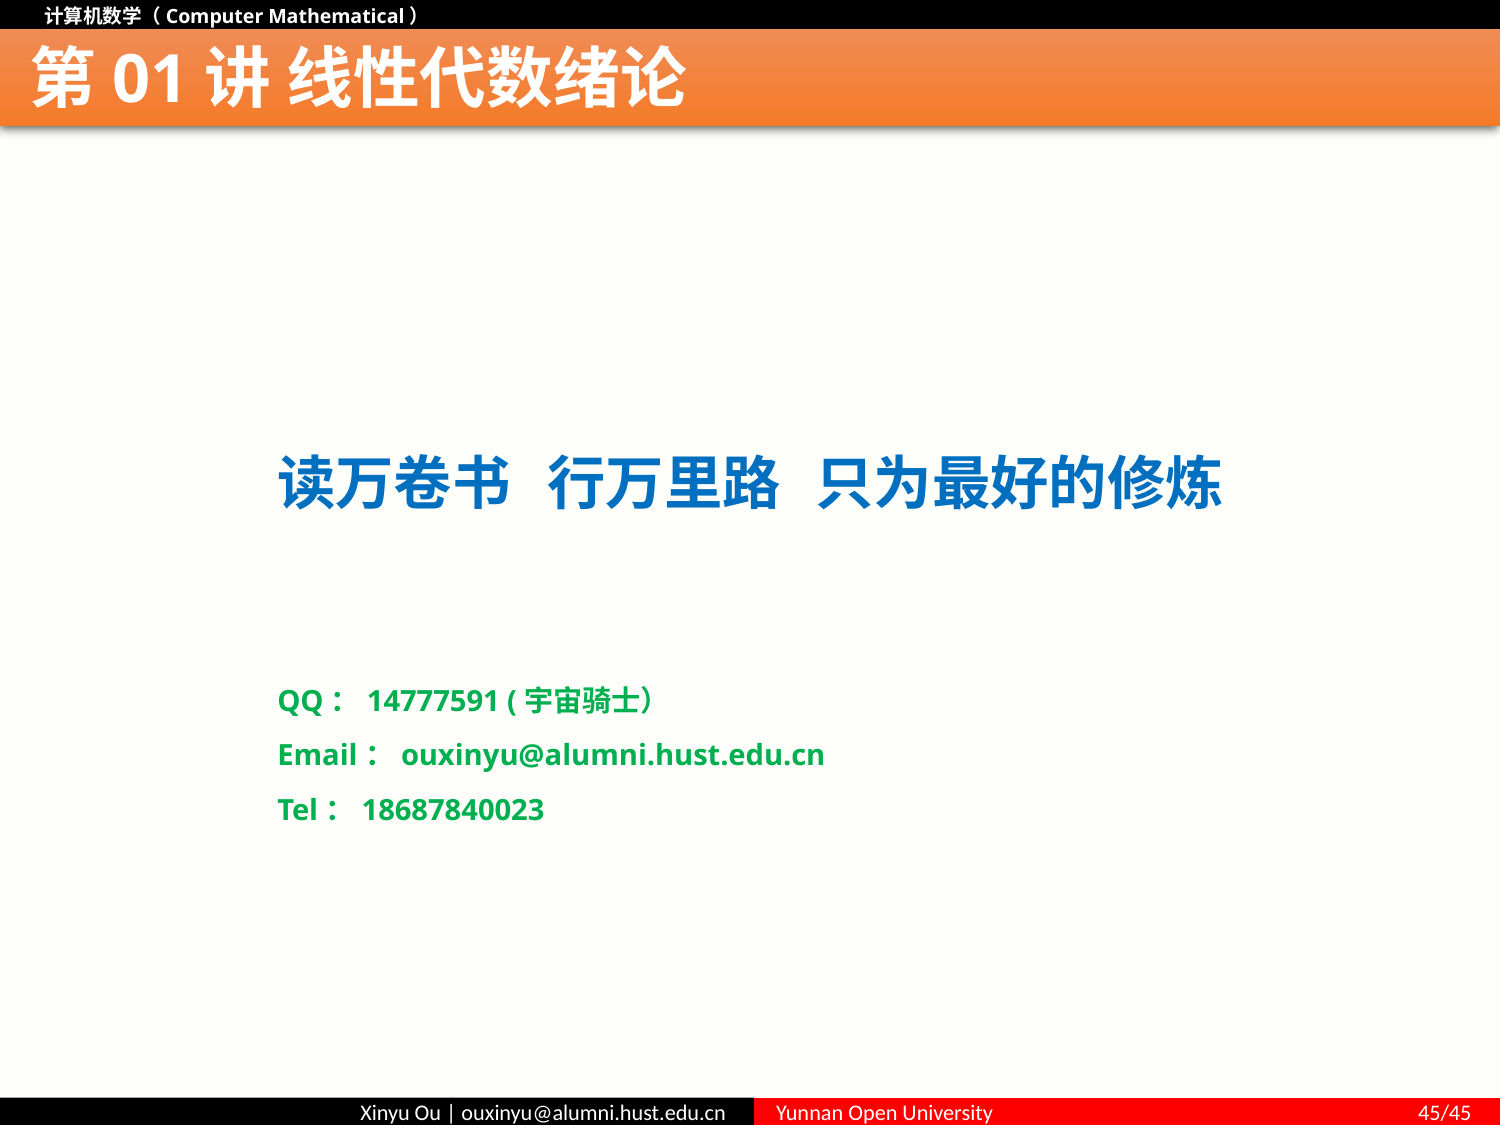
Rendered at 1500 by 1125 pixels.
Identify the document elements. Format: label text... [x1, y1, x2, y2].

title 第01讲 线性代数绪论 [0, 35, 1500, 117]
